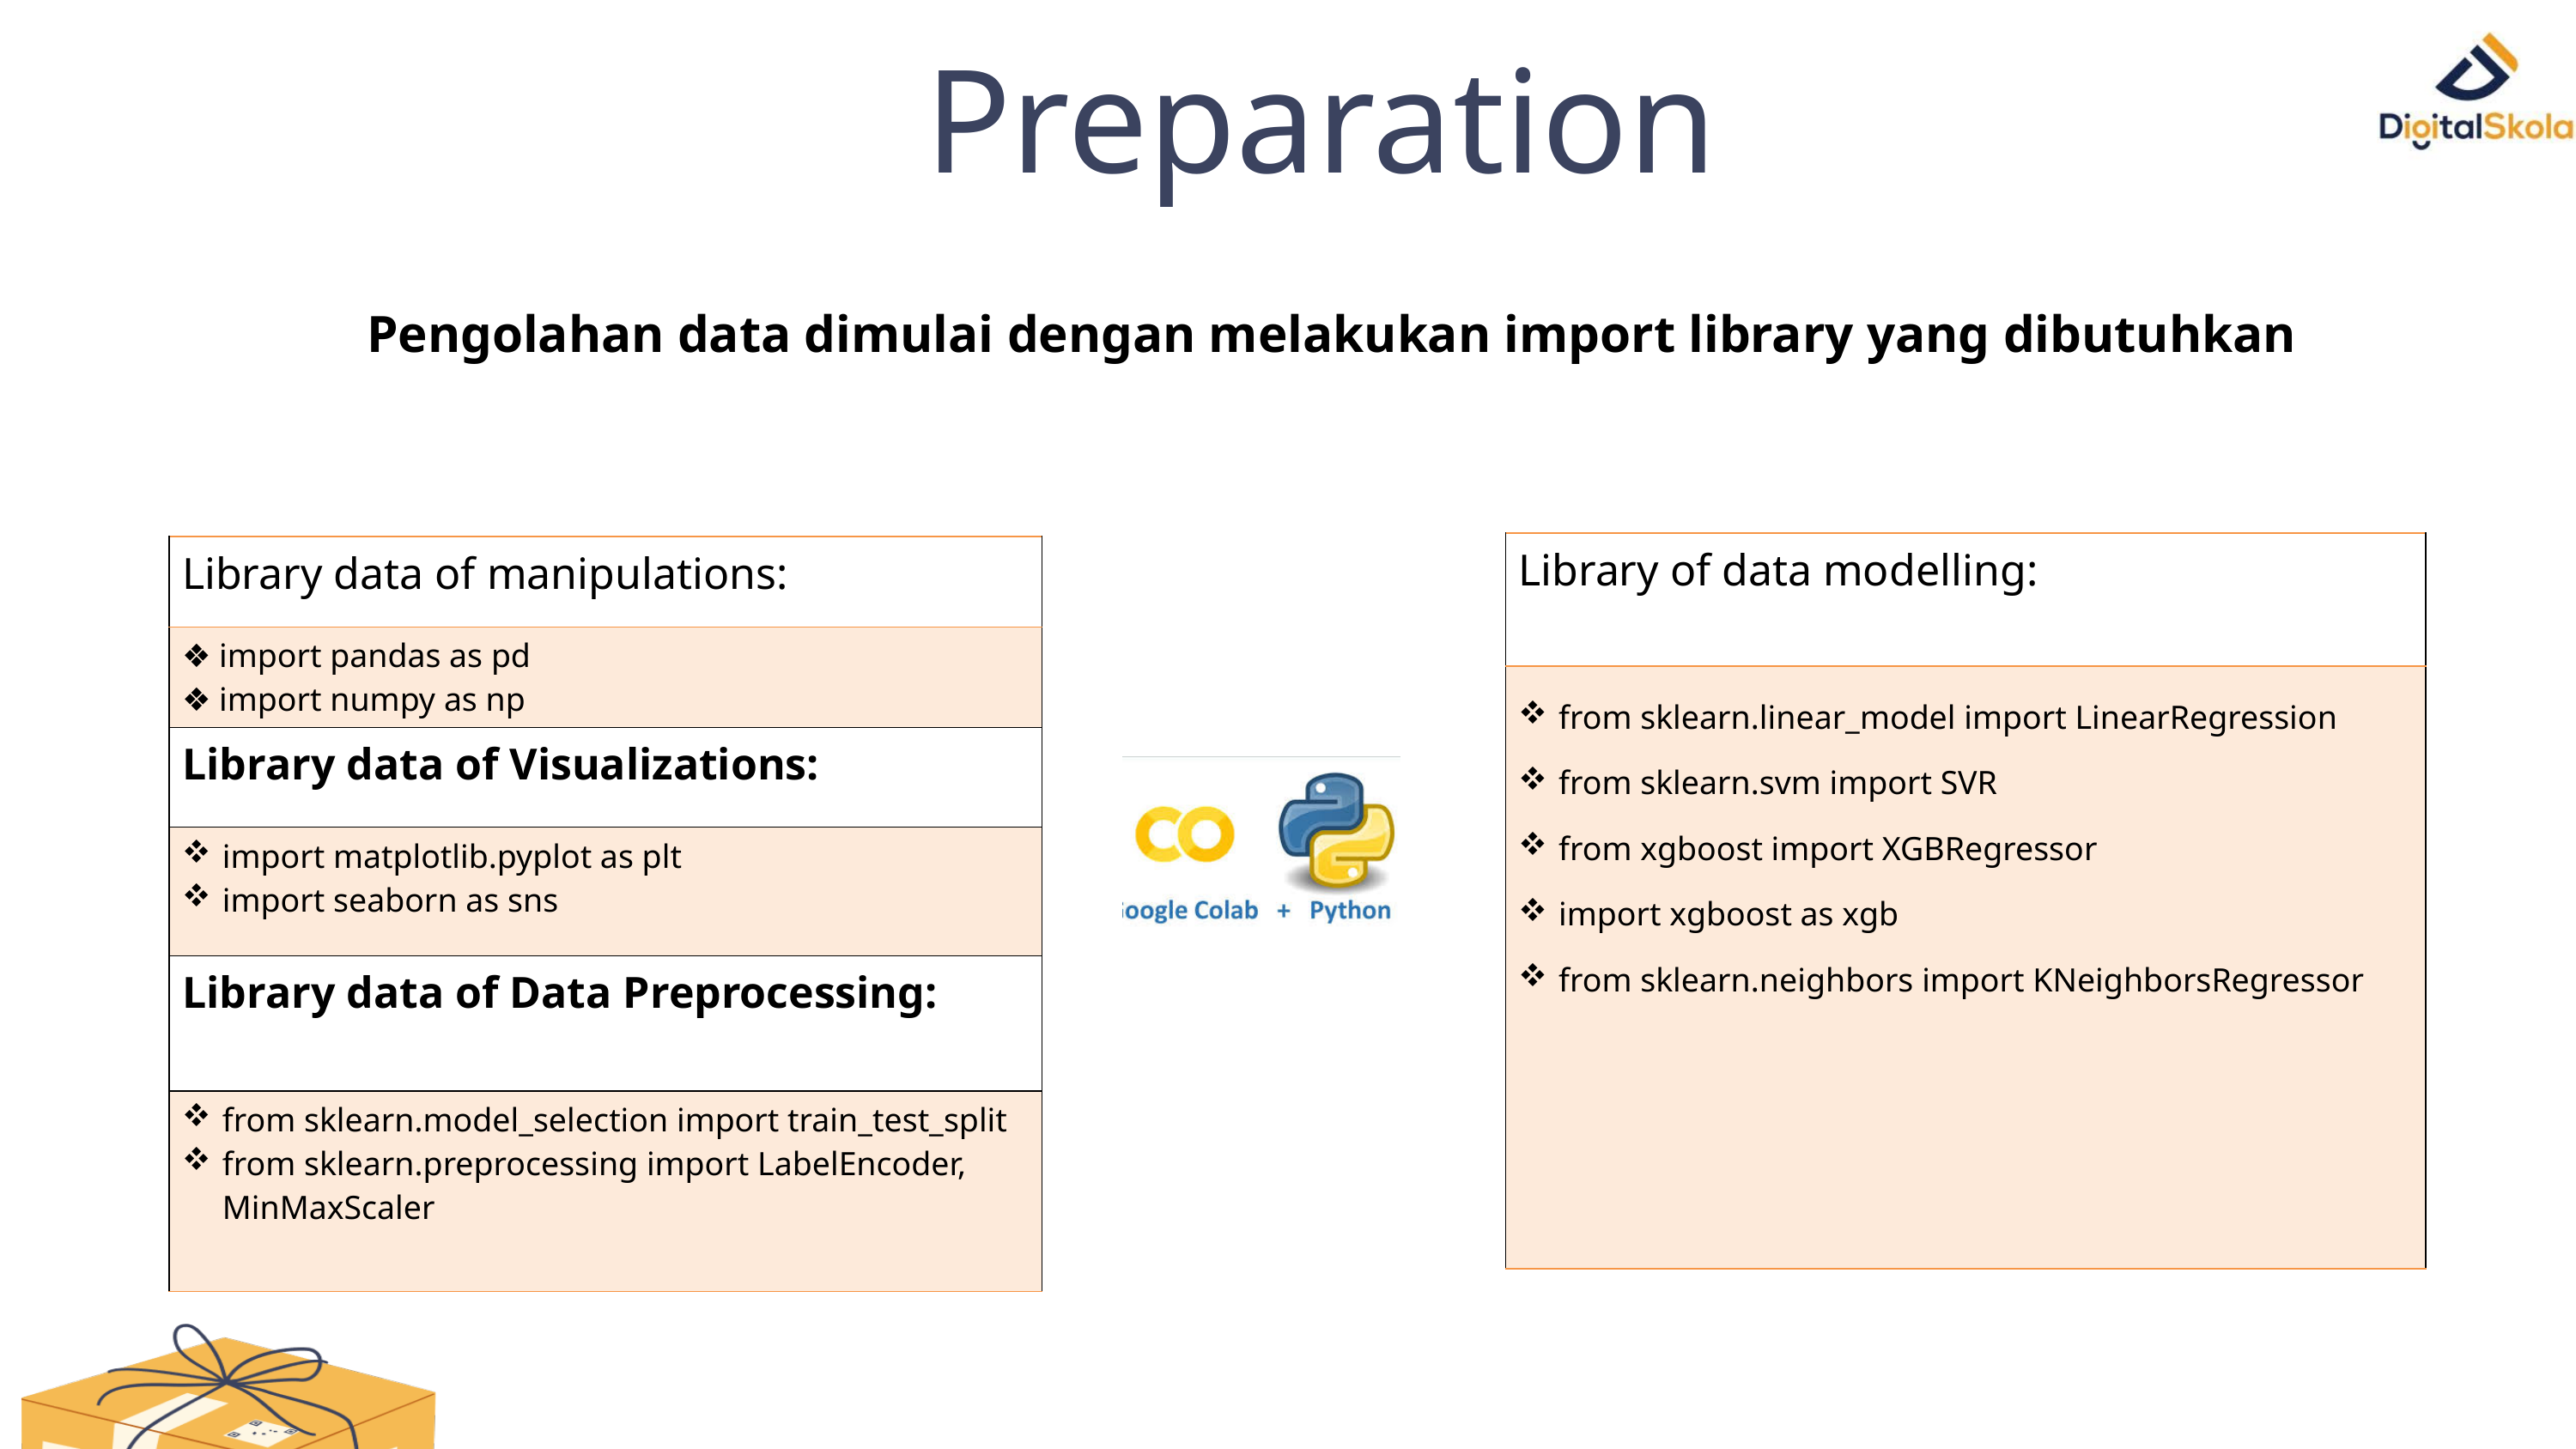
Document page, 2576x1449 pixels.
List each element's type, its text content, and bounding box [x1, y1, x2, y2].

table_cell from sklearn.model_selection import train_test_split from sklearn.preprocessing import LabelEncoder, MinMaxScaler [170, 1092, 1042, 1291]
table_cell Library data of Visualizations: [170, 728, 1042, 827]
table_header Library data of manipulations: [170, 537, 1042, 627]
picture [1122, 756, 1400, 942]
table_header Library of data modelling: [1506, 534, 2425, 665]
table_cell import matplotlib.pyplot as plt import seaborn as sns [170, 828, 1042, 955]
text_box Preparation [683, 39, 1959, 206]
picture [2377, 0, 2576, 199]
text_box Pengolahan data dimulai dengan melakukan import library yang dibutuhkan [303, 239, 2372, 427]
table_cell ❖ import pandas as pd ❖ import numpy as np [170, 627, 1042, 727]
table_cell from sklearn.linear_model import LinearRegression from sklearn.svm import SVR from xgboost import XGBRegressor import xgboost as xgb from sklearn.neighbors import KNeighborsRegressor [1506, 667, 2425, 1268]
table_cell Library data of Data Preprocessing: [170, 956, 1042, 1090]
text_box [21, 1324, 436, 1449]
